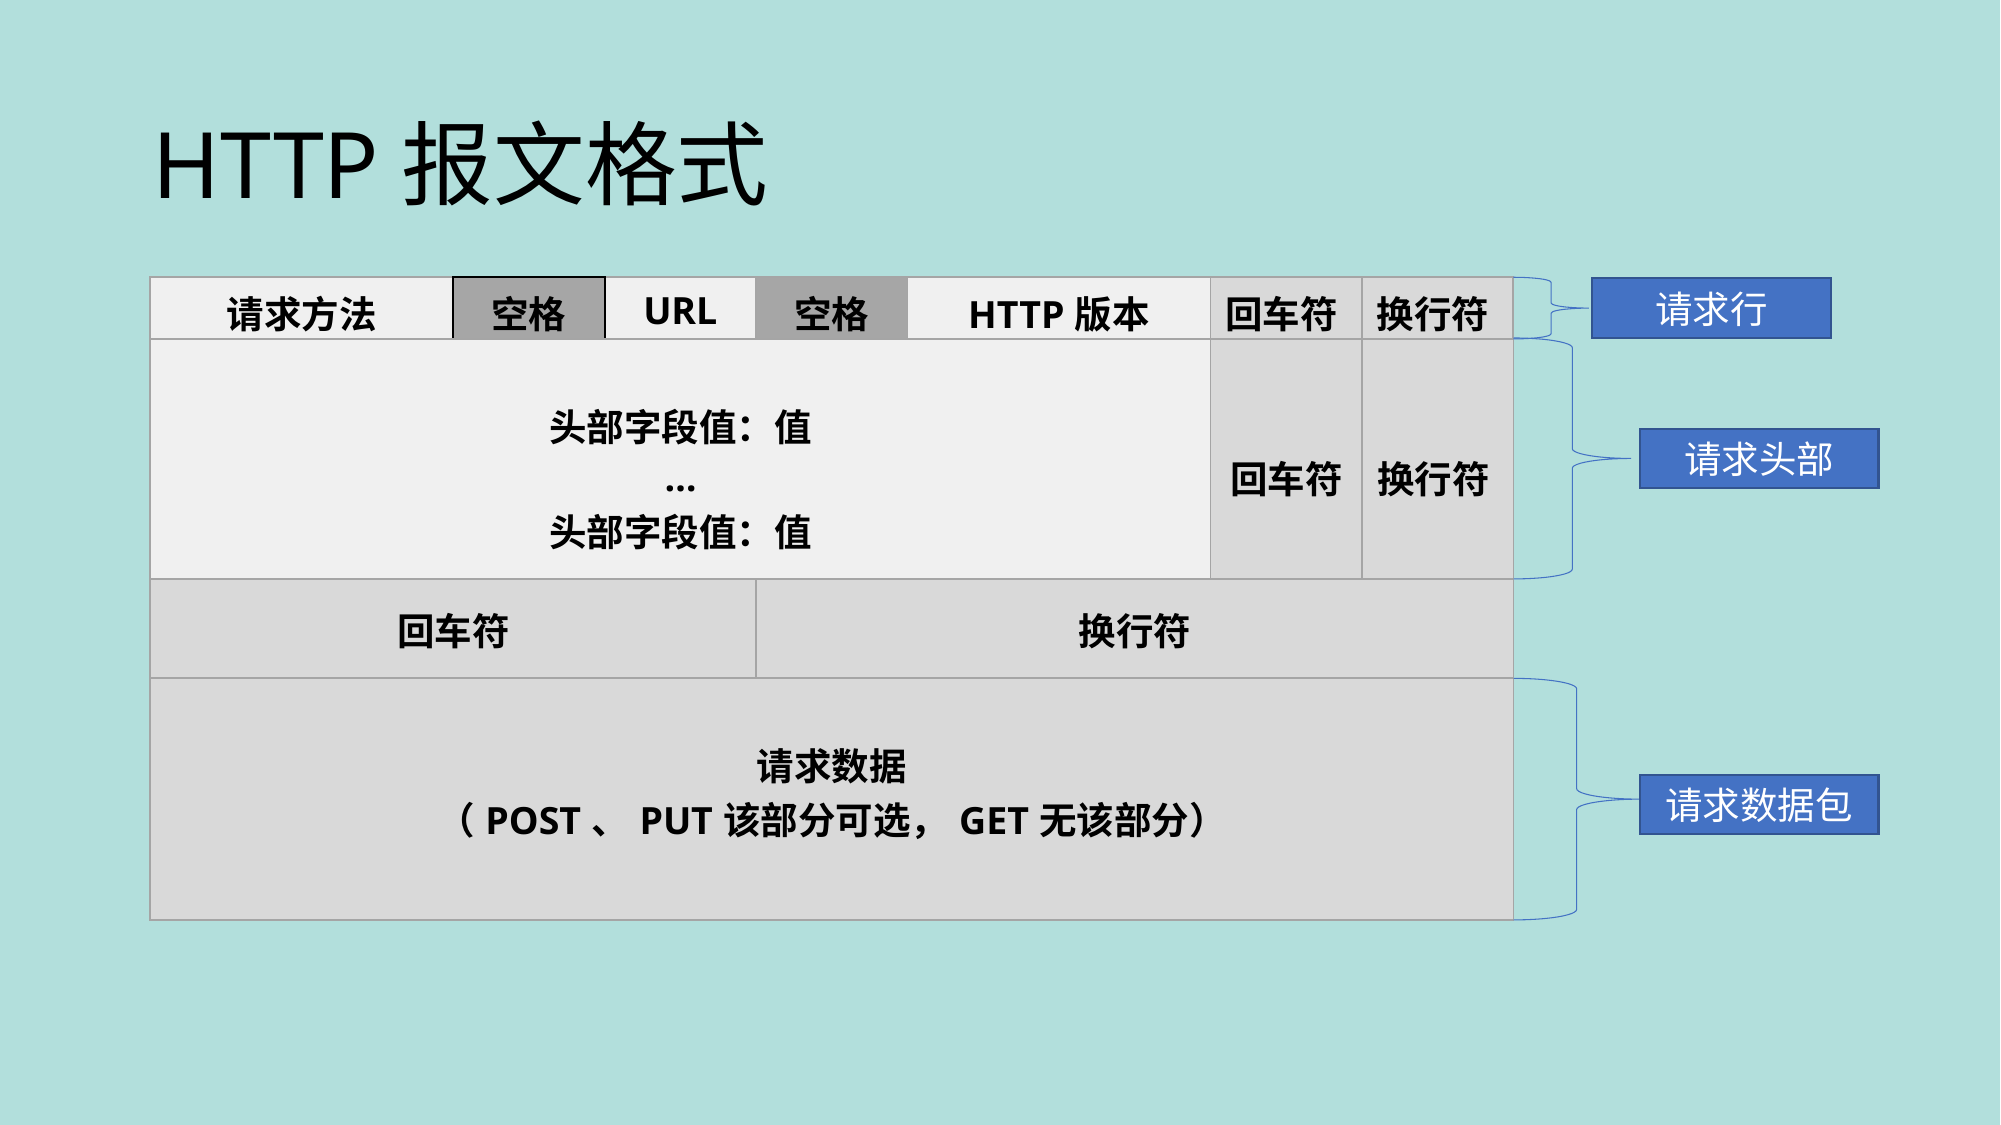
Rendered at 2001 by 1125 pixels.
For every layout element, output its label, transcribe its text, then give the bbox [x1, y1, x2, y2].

table_header 请求方法 [151, 278, 452, 338]
table_header URL [606, 278, 755, 338]
title HTTP报文格式 [137, 59, 1863, 278]
text_box [1513, 276, 1589, 338]
table_header 回车符 [1211, 278, 1361, 338]
text_box [1513, 337, 1632, 580]
table_header HTTP版本 [908, 278, 1210, 338]
text_box 请求头部 [1639, 428, 1880, 489]
table_header 请求数据 （POST、PUT该部分可选，GET无该部分） [151, 679, 1513, 919]
text_box 请求行 [1591, 277, 1832, 339]
table_header 换行符 [757, 580, 1513, 677]
table_header 换行符 [1363, 278, 1512, 338]
table_header 换行符 [1363, 340, 1513, 578]
table_header 空格 [454, 278, 604, 338]
text_box [1513, 677, 1639, 921]
table_header 回车符 [1211, 340, 1361, 578]
text_box 请求数据包 [1639, 774, 1880, 835]
table_header 空格 [757, 278, 907, 338]
table_header 头部字段值：值 … 头部字段值：值 [151, 340, 1210, 578]
table_header 回车符 [151, 580, 755, 677]
